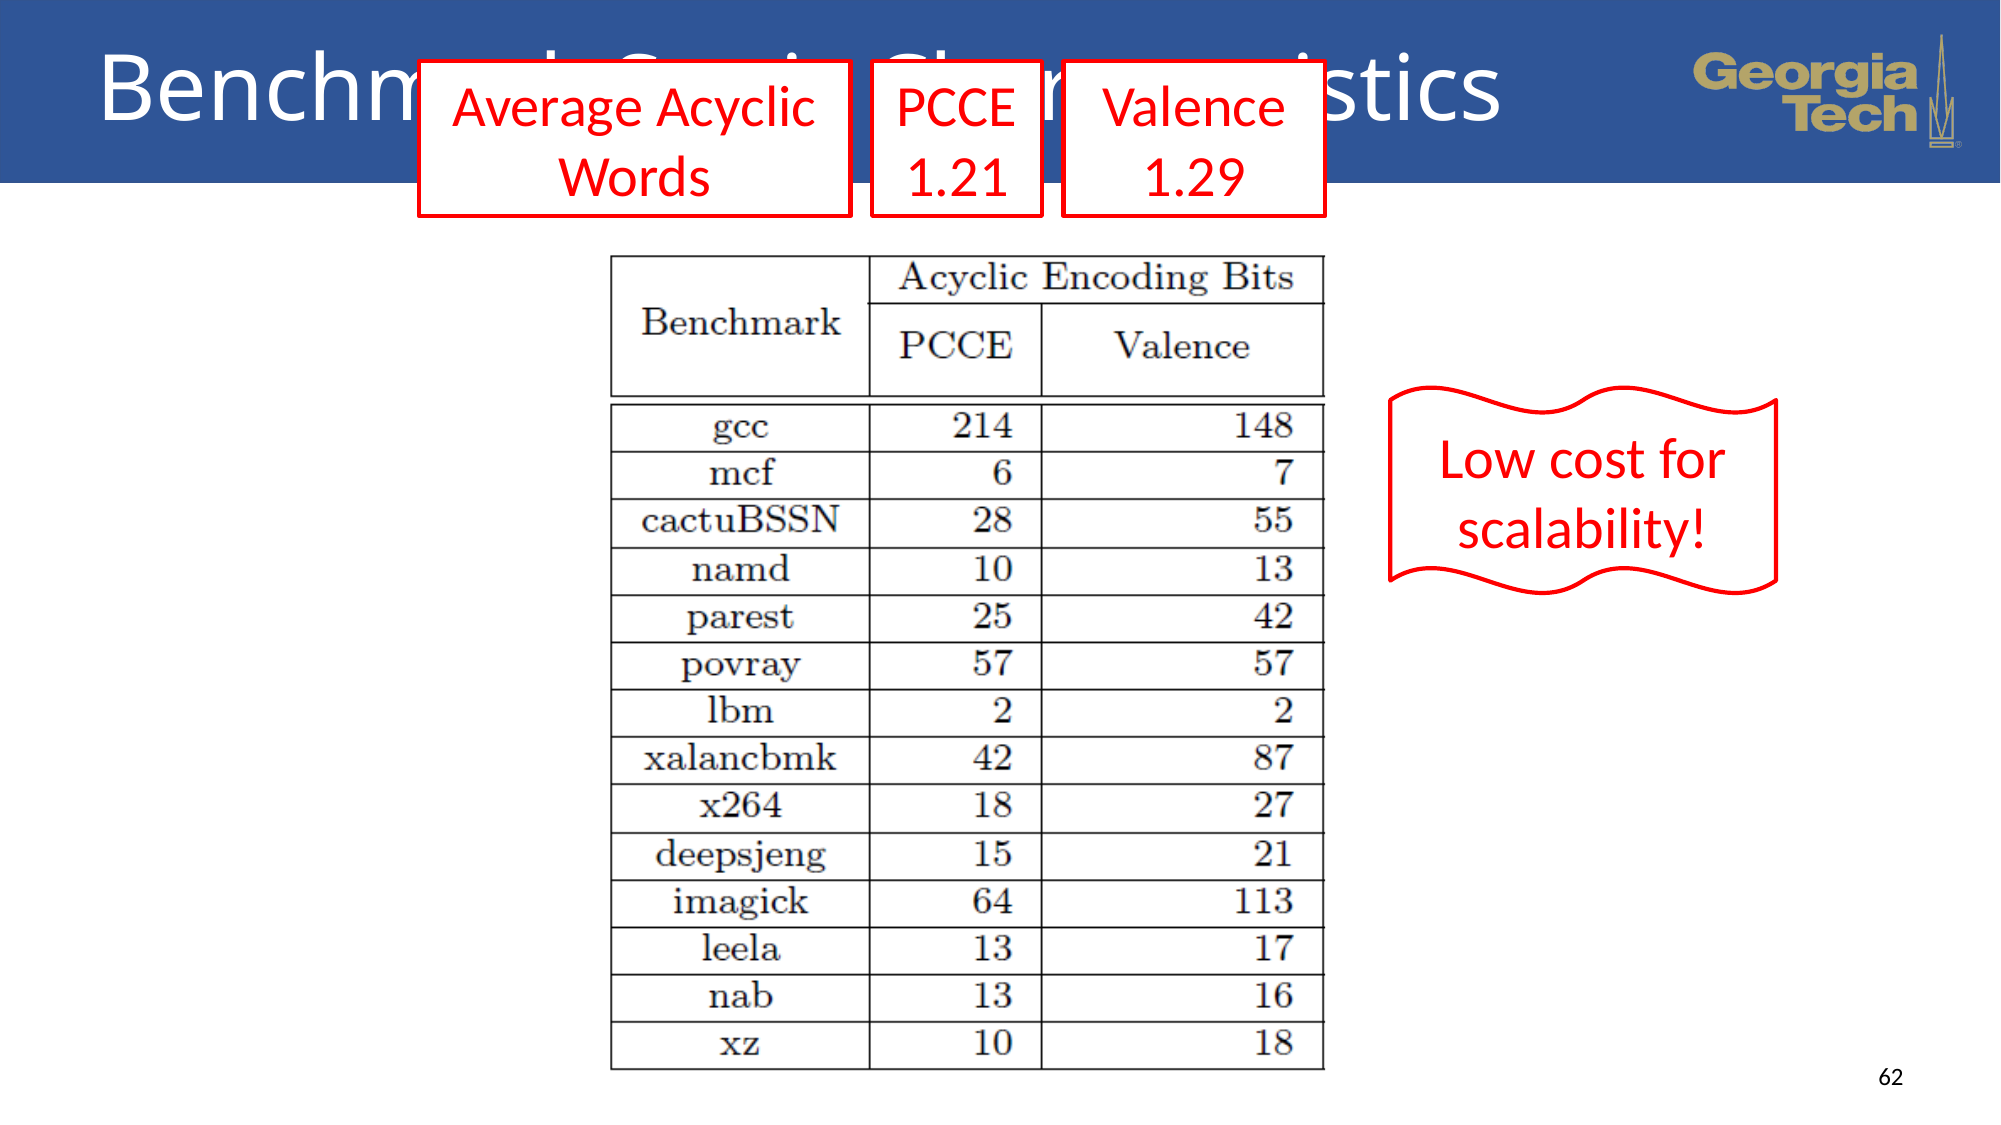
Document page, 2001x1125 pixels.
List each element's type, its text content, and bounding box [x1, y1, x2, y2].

text_box PCCE 1.21 [872, 61, 1042, 216]
slide_number 62 [1468, 1045, 1919, 1106]
title Benchmark Static Characteristics [81, 0, 1919, 181]
picture [609, 254, 1326, 1125]
text_box Average Acyclic Words [418, 61, 851, 216]
text_box Valence 1.29 [1063, 61, 1326, 216]
text_box Low cost for scalability! [1390, 387, 1777, 593]
picture [1919, 34, 1962, 148]
